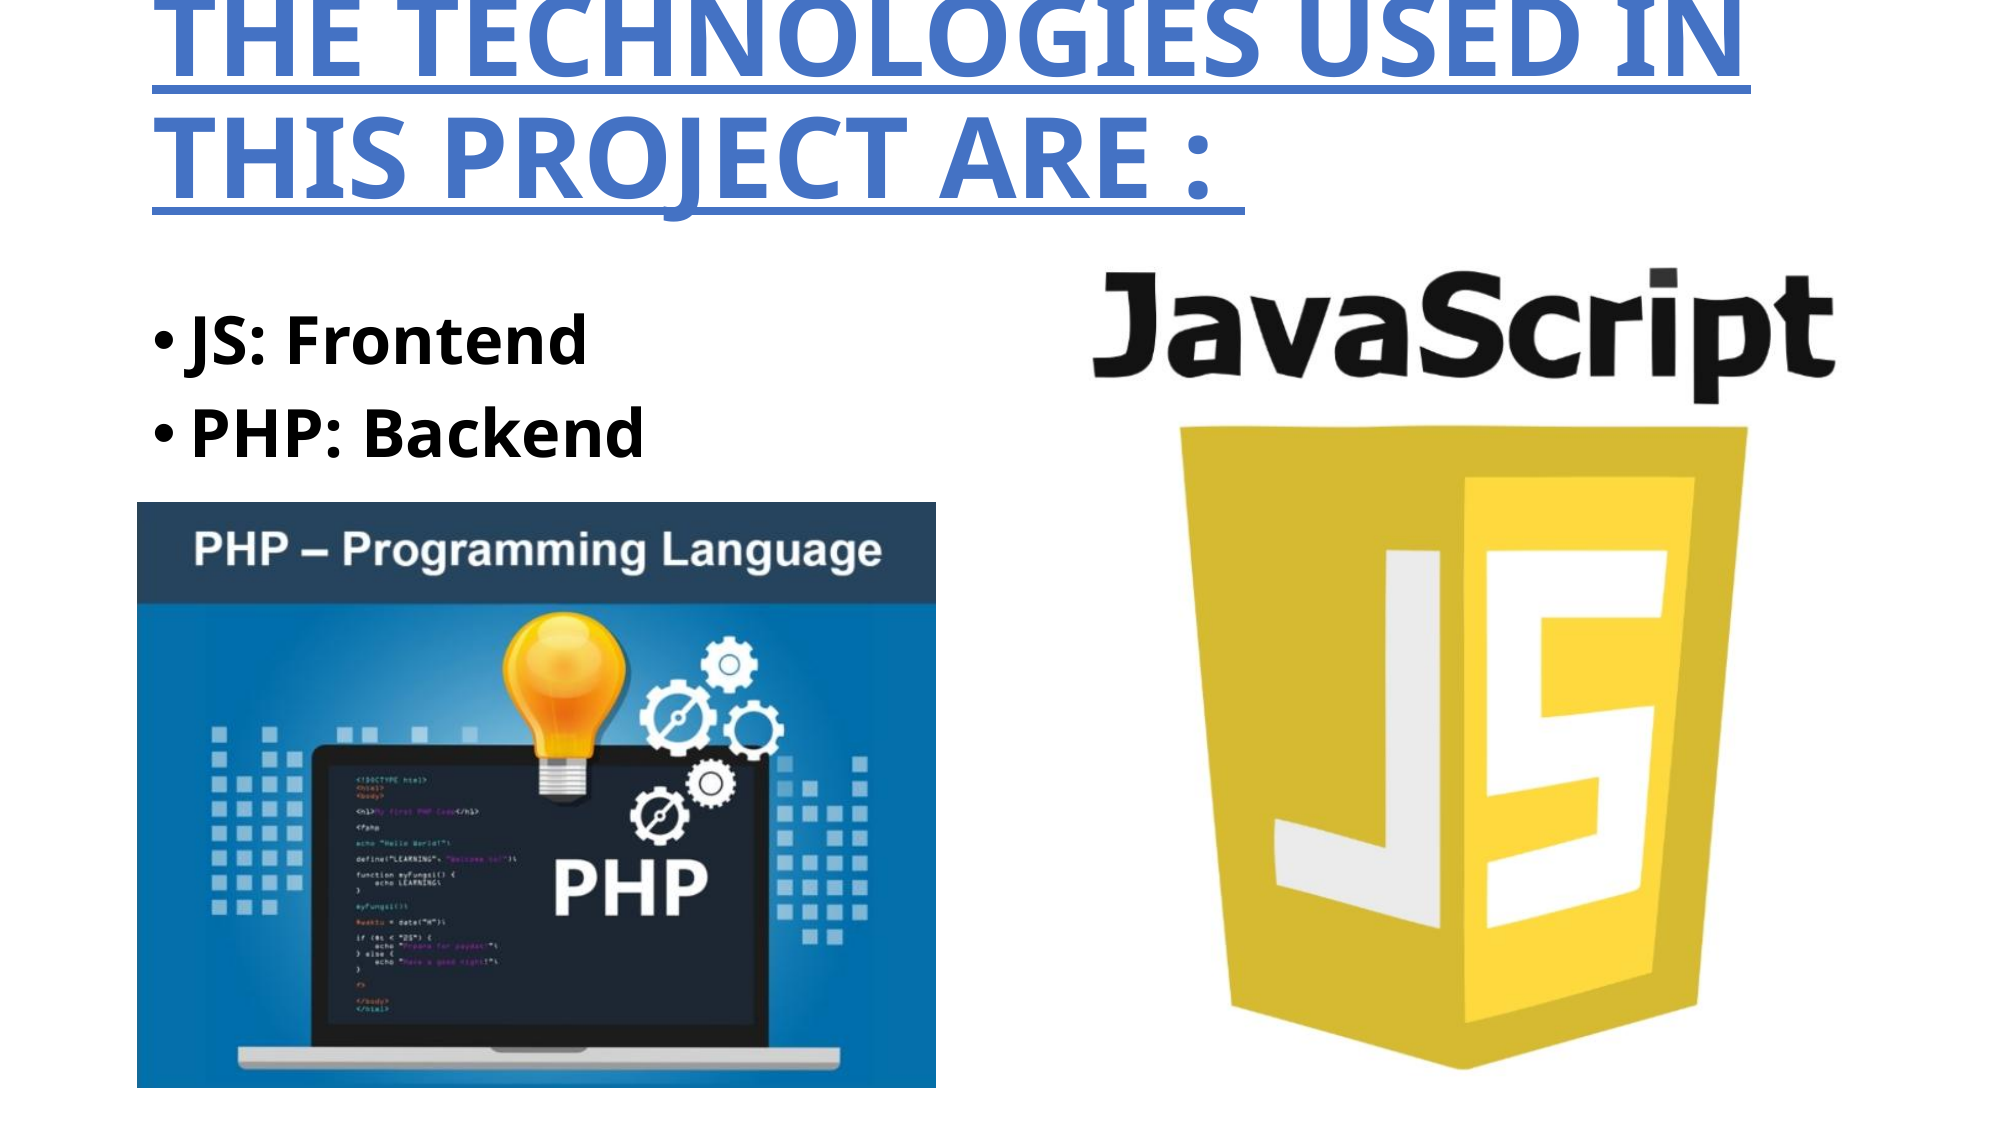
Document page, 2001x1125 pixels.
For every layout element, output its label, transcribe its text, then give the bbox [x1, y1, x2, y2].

title THE TECHNOLOGIES USED IN THIS PROJECT ARE : [137, 59, 1863, 278]
picture [1064, 258, 1863, 1125]
list JS: Frontend PHP: Backend [137, 299, 1064, 1014]
picture [137, 502, 936, 1088]
